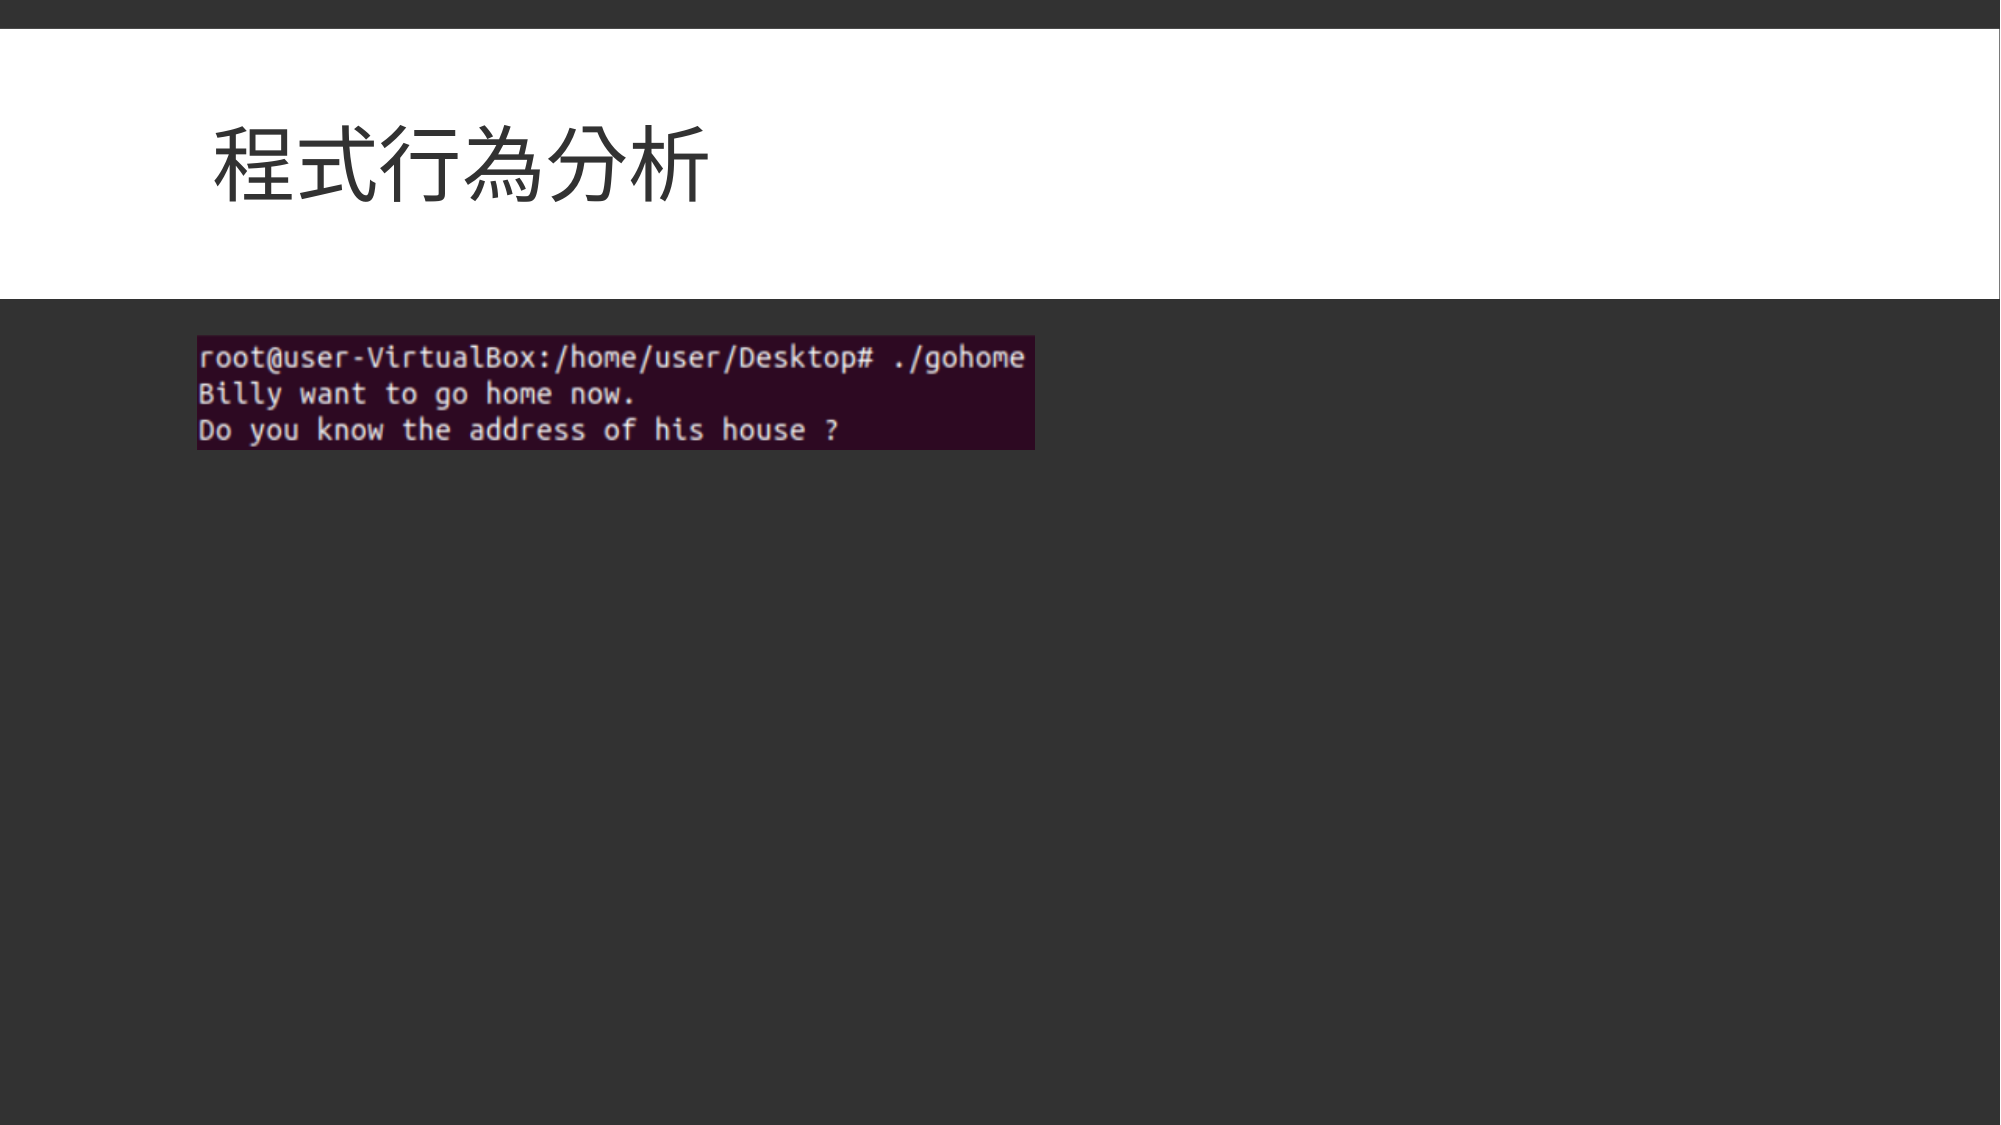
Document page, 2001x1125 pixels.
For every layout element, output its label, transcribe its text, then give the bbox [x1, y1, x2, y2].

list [196, 335, 1036, 450]
title 程式行為分析 [197, 46, 1803, 295]
